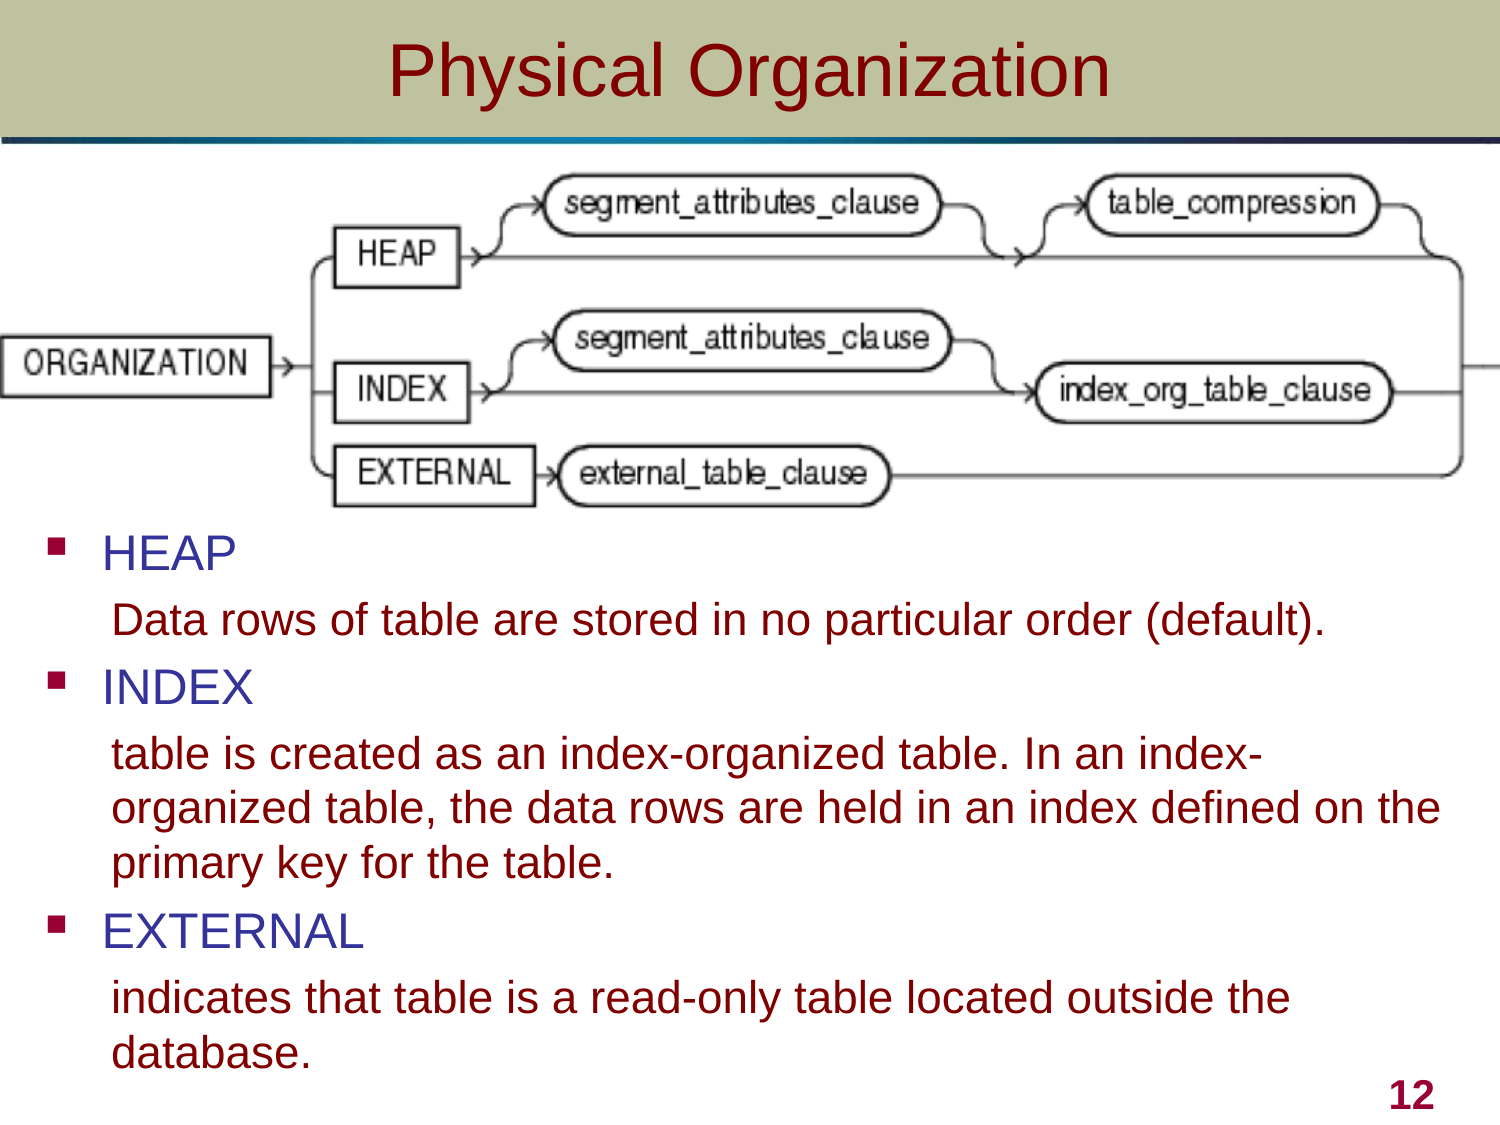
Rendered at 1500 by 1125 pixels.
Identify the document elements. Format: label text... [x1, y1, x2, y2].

slide_number 12 [1137, 1049, 1451, 1125]
picture [0, 138, 1500, 145]
list HEAP Data rows of table are stored in no particular order (default). INDEX table is created as an index-organized table. In an index-organized table, the data rows are held in an index defined on the primary key for the table. EXTERNAL indicates that table is a read-only table located outside the database. [30, 533, 1454, 1100]
picture [0, 162, 1500, 524]
title Physical Organization [0, 0, 1500, 138]
